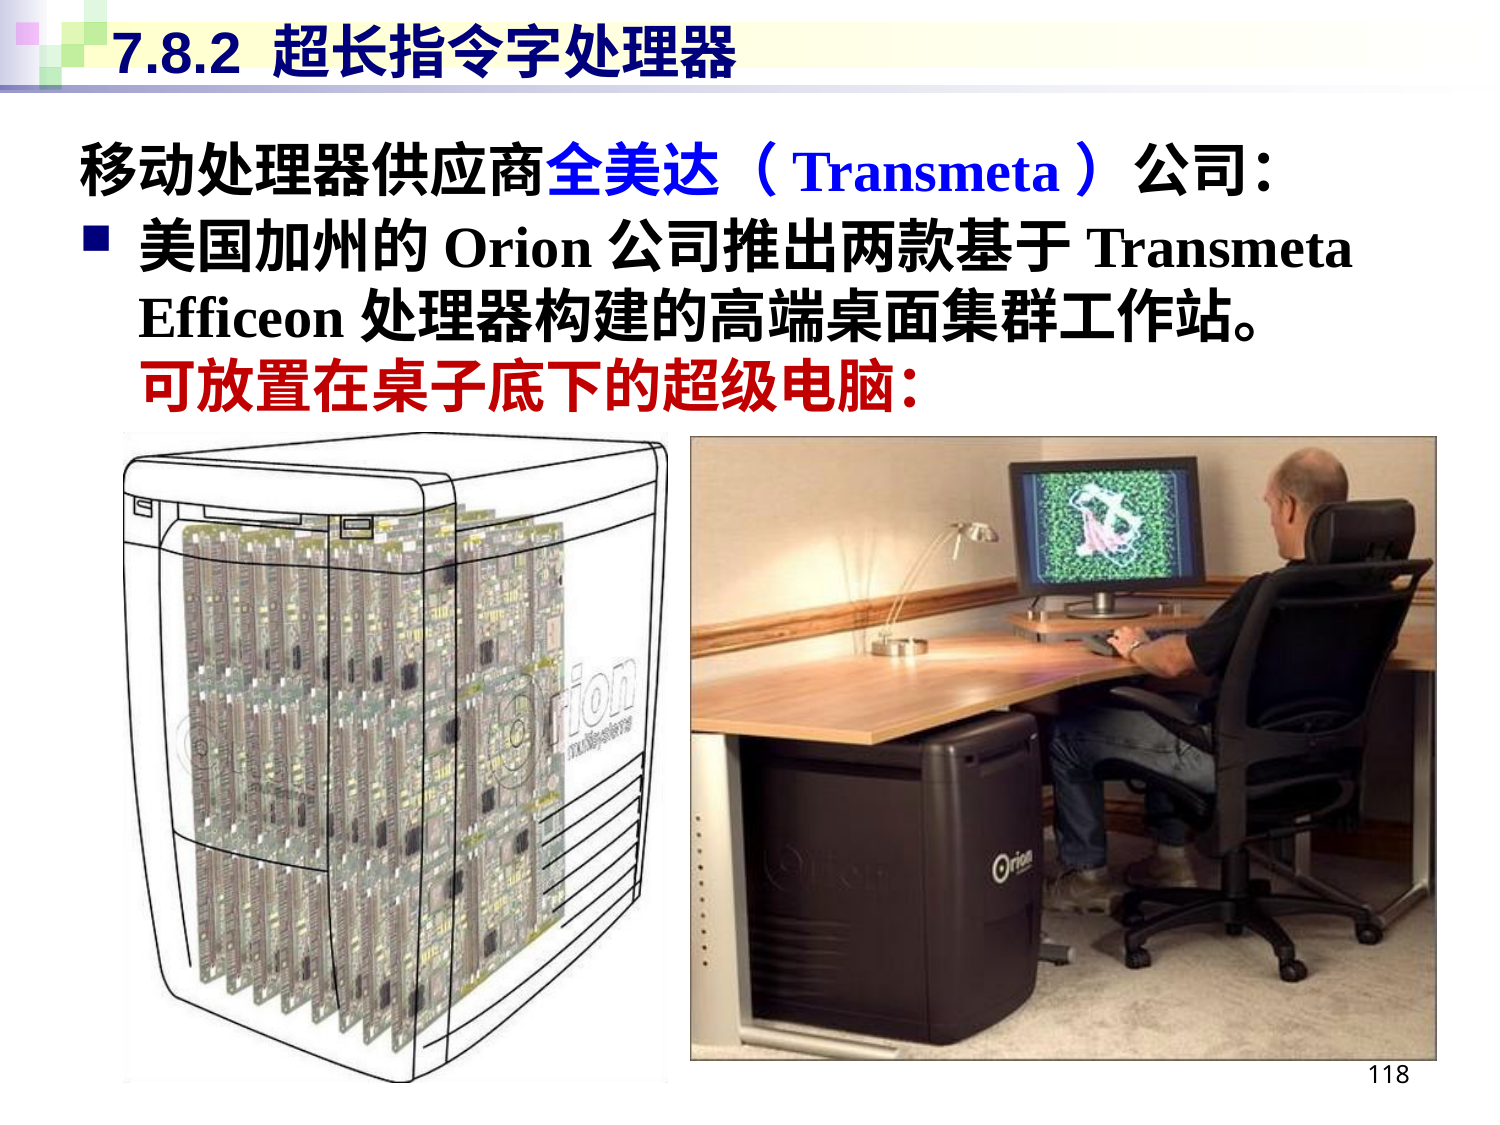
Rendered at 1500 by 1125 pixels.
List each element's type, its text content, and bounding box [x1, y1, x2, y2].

title 7.8.2 超长指令字处理器 [96, 6, 1448, 94]
list 移动处理器供应商全美达（Transmeta）公司： 美国加州的Orion公司推出两款基于Transmeta Efficeon处理器构建的高端桌面集群工作站。 可放置在桌子底下的超级电脑： [64, 125, 1471, 445]
picture [123, 432, 668, 1083]
slide_number 118 [1074, 1068, 1426, 1101]
picture [690, 436, 1437, 1061]
